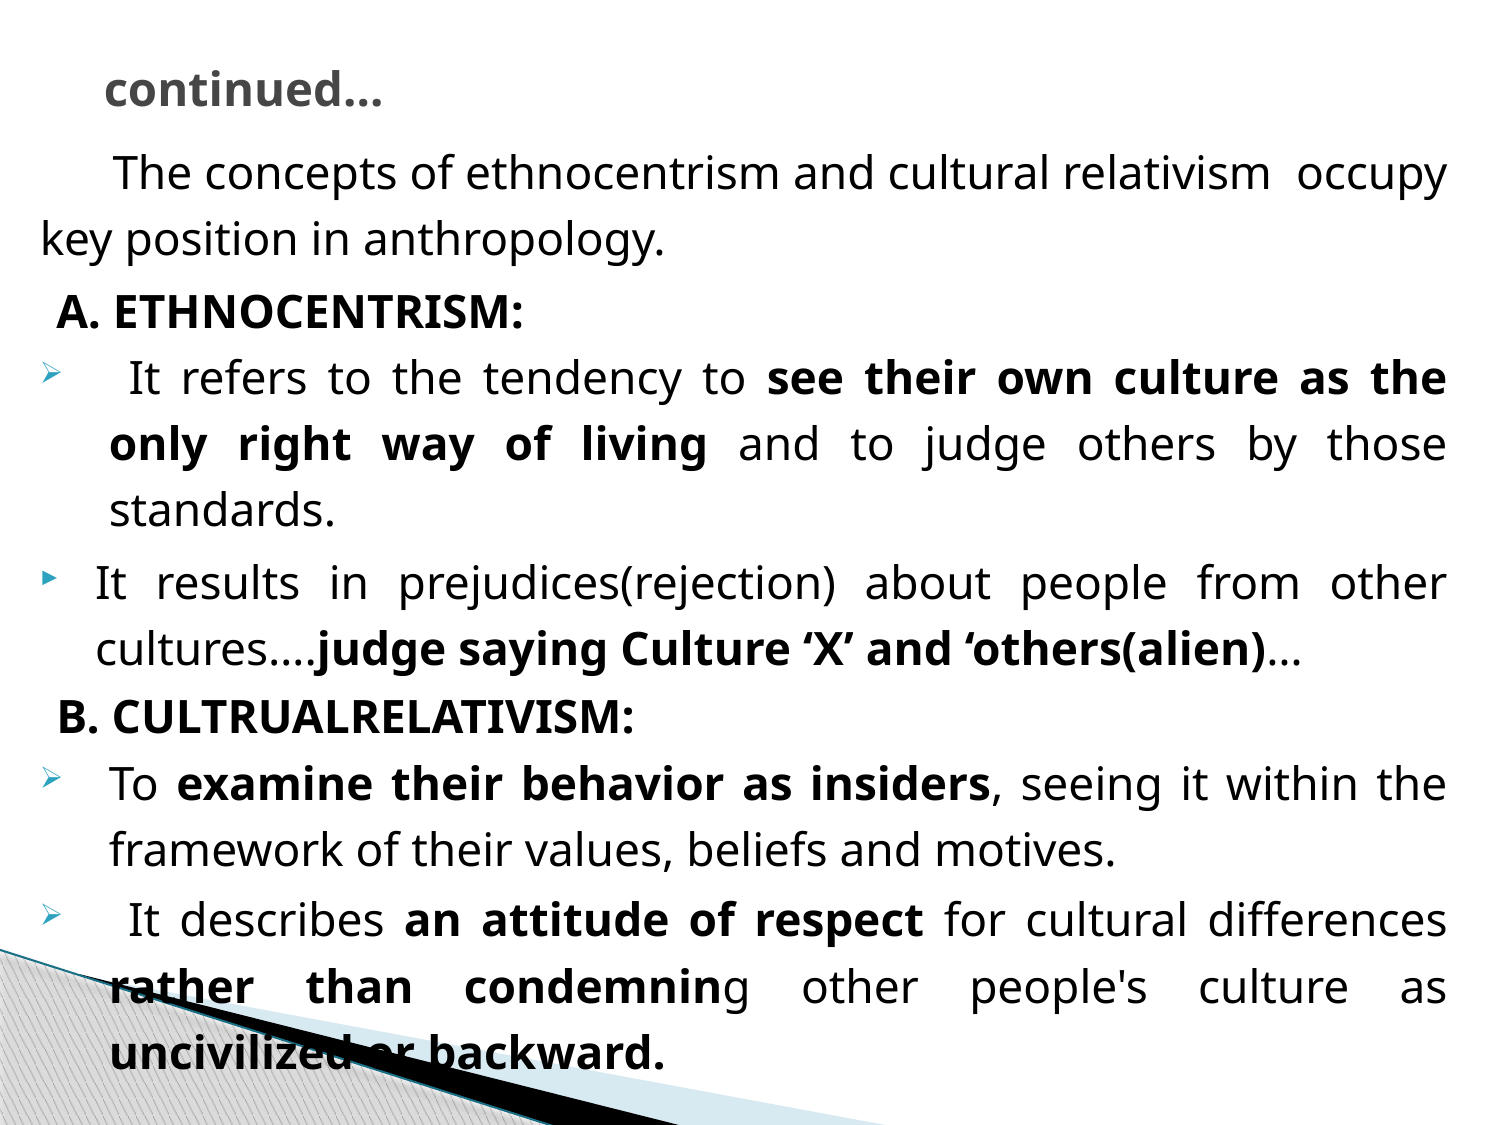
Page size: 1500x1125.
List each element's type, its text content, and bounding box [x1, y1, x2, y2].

list The concepts of ethnocentrism and cultural relativism occupy key position in anthropology. A. ETHNOCENTRISM: It refers to the tendency to see their own culture as the only right way of living and to judge others by those standards. It results in prejudices(rejection) about people from other cultures….judge saying Culture ‘X’ and ‘others(alien)… B. CULTRUALRELATIVISM: To examine their behavior as insiders, seeing it within the framework of their values, beliefs and motives. It describes an attitude of respect for cultural differences rather than condemning other people's culture as uncivilized or backward. [24, 125, 1463, 1125]
title continued… [75, 45, 1425, 125]
